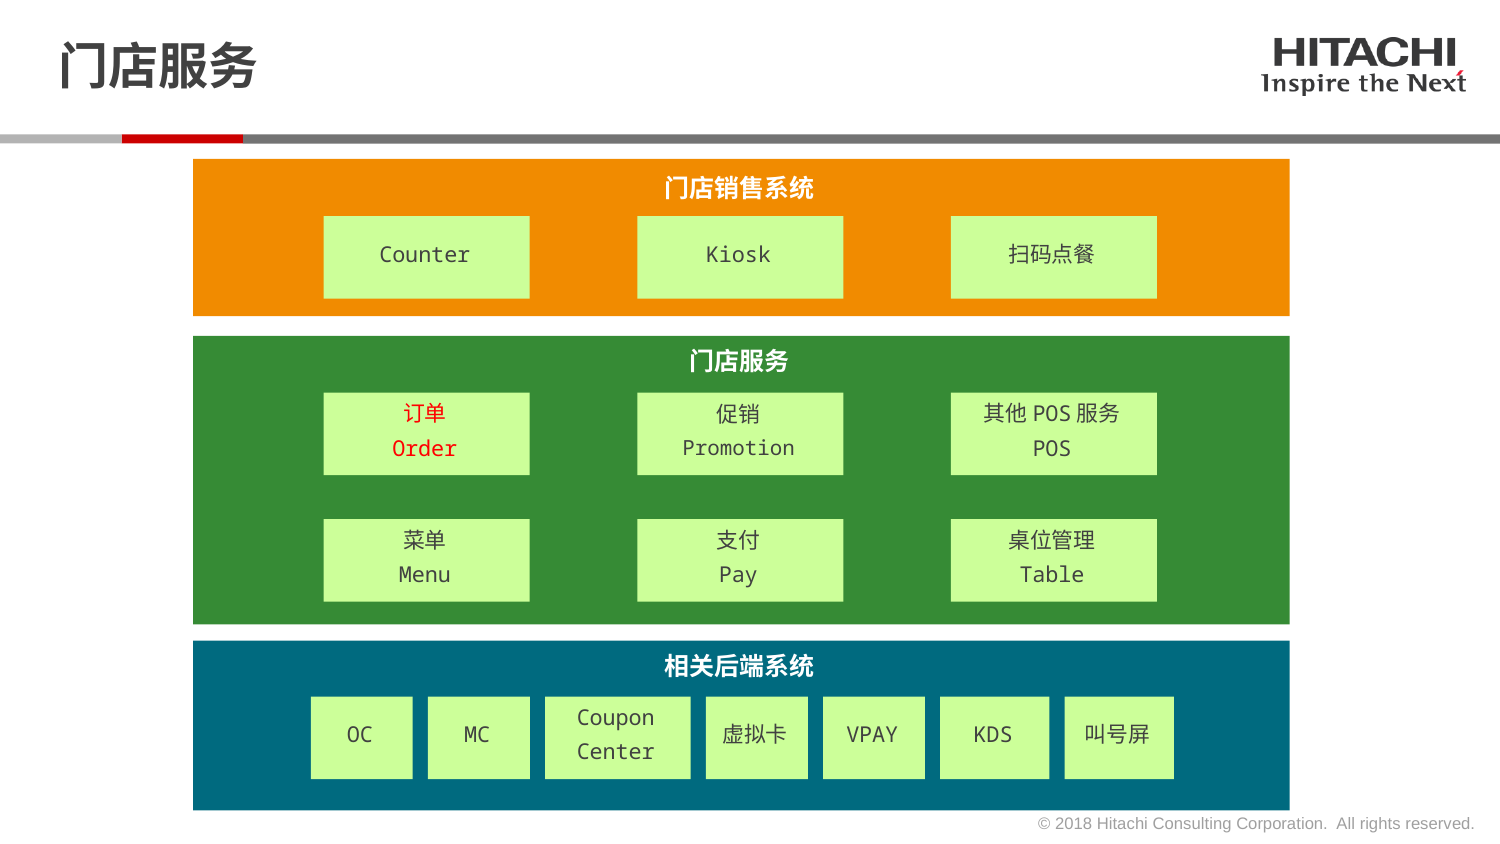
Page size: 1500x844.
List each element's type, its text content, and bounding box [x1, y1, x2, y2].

text_box 虚拟卡 [704, 694, 810, 781]
text_box 促销 Promotion [635, 391, 845, 477]
text_box 门店销售系统 [191, 157, 1292, 318]
title 门店服务 [43, 8, 1200, 129]
text_box 叫号屏 [1063, 694, 1176, 781]
text_box VPAY [821, 694, 927, 781]
text_box OC [309, 694, 415, 781]
text_box Counter [322, 214, 532, 301]
text_box 桌位管理 Table [949, 517, 1159, 604]
text_box Kiosk [635, 214, 845, 301]
text_box 扫码点餐 [949, 214, 1159, 301]
text_box MC [426, 694, 532, 781]
text_box KDS [938, 694, 1051, 781]
text_box 菜单 Menu [322, 517, 532, 604]
picture [1261, 37, 1466, 96]
text_box 订单 Order [322, 391, 532, 477]
text_box 支付 Pay [635, 517, 845, 604]
text_box Coupon Center [543, 694, 693, 781]
text_box 门店服务 [191, 334, 1292, 626]
text_box 相关后端系统 [191, 638, 1292, 812]
text_box 其他POS服务 POS [949, 391, 1159, 477]
